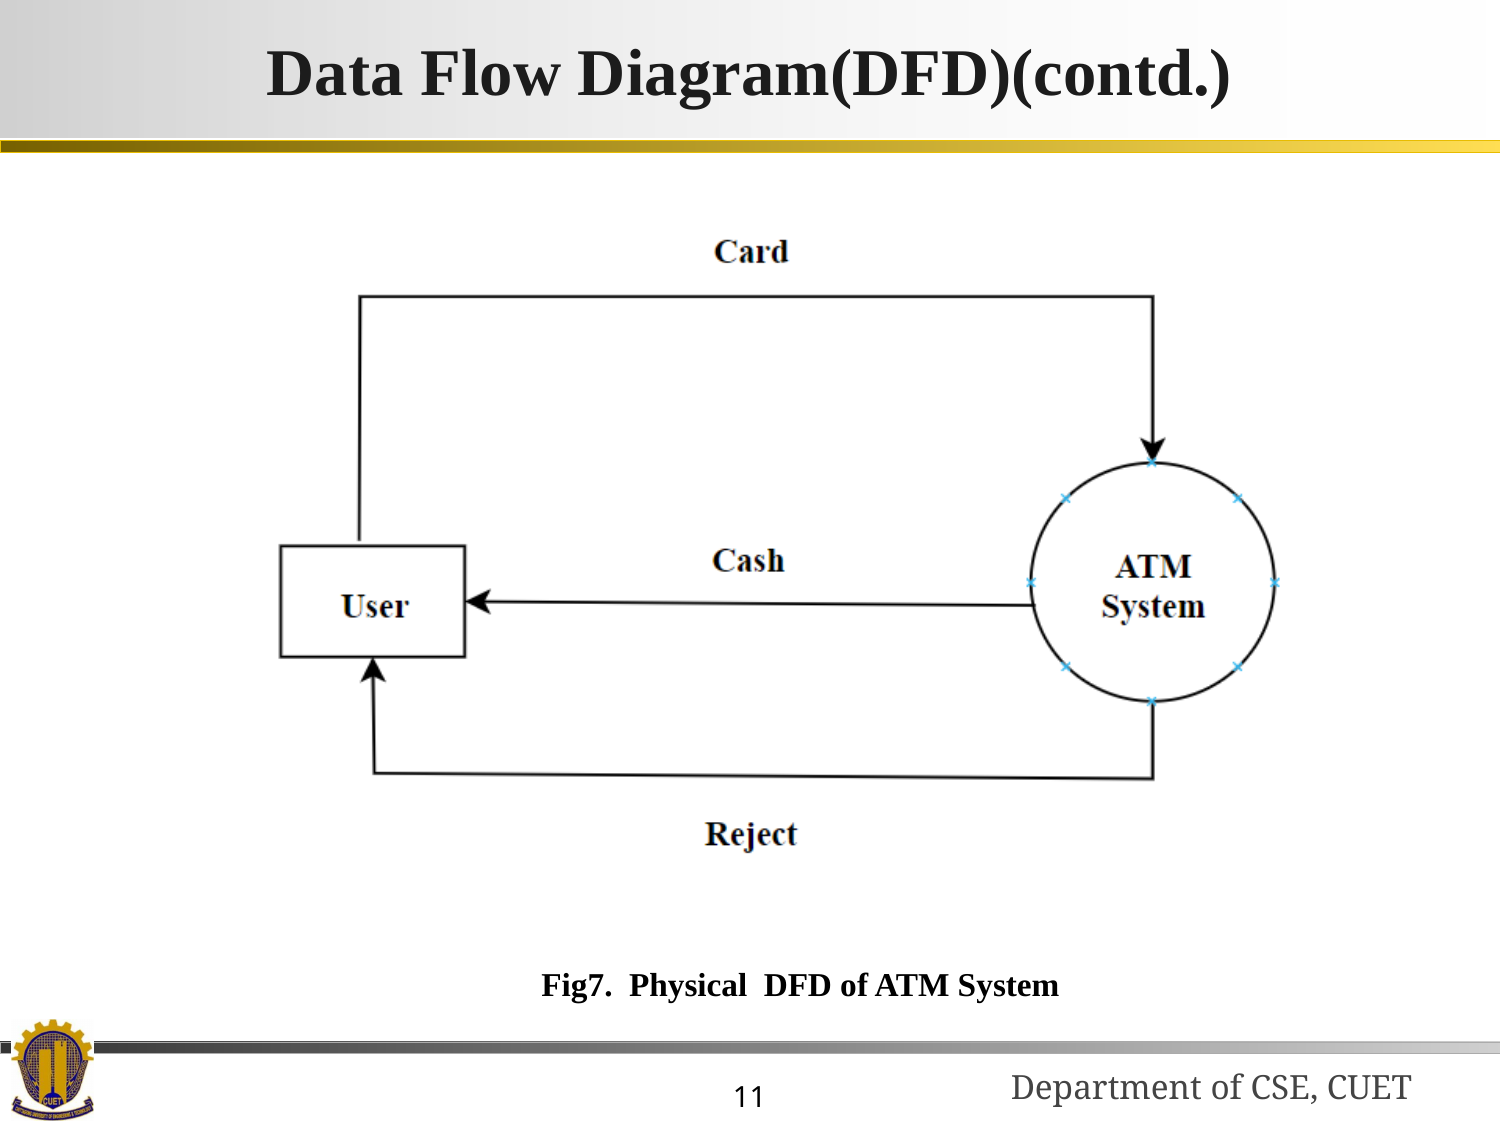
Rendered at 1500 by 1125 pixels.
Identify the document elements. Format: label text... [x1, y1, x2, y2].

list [82, 231, 1436, 870]
text_box Fig7. Physical DFD of ATM System [501, 955, 1117, 1011]
title Data Flow Diagram(DFD)(contd.) [0, 0, 1500, 138]
picture [11, 1019, 94, 1121]
